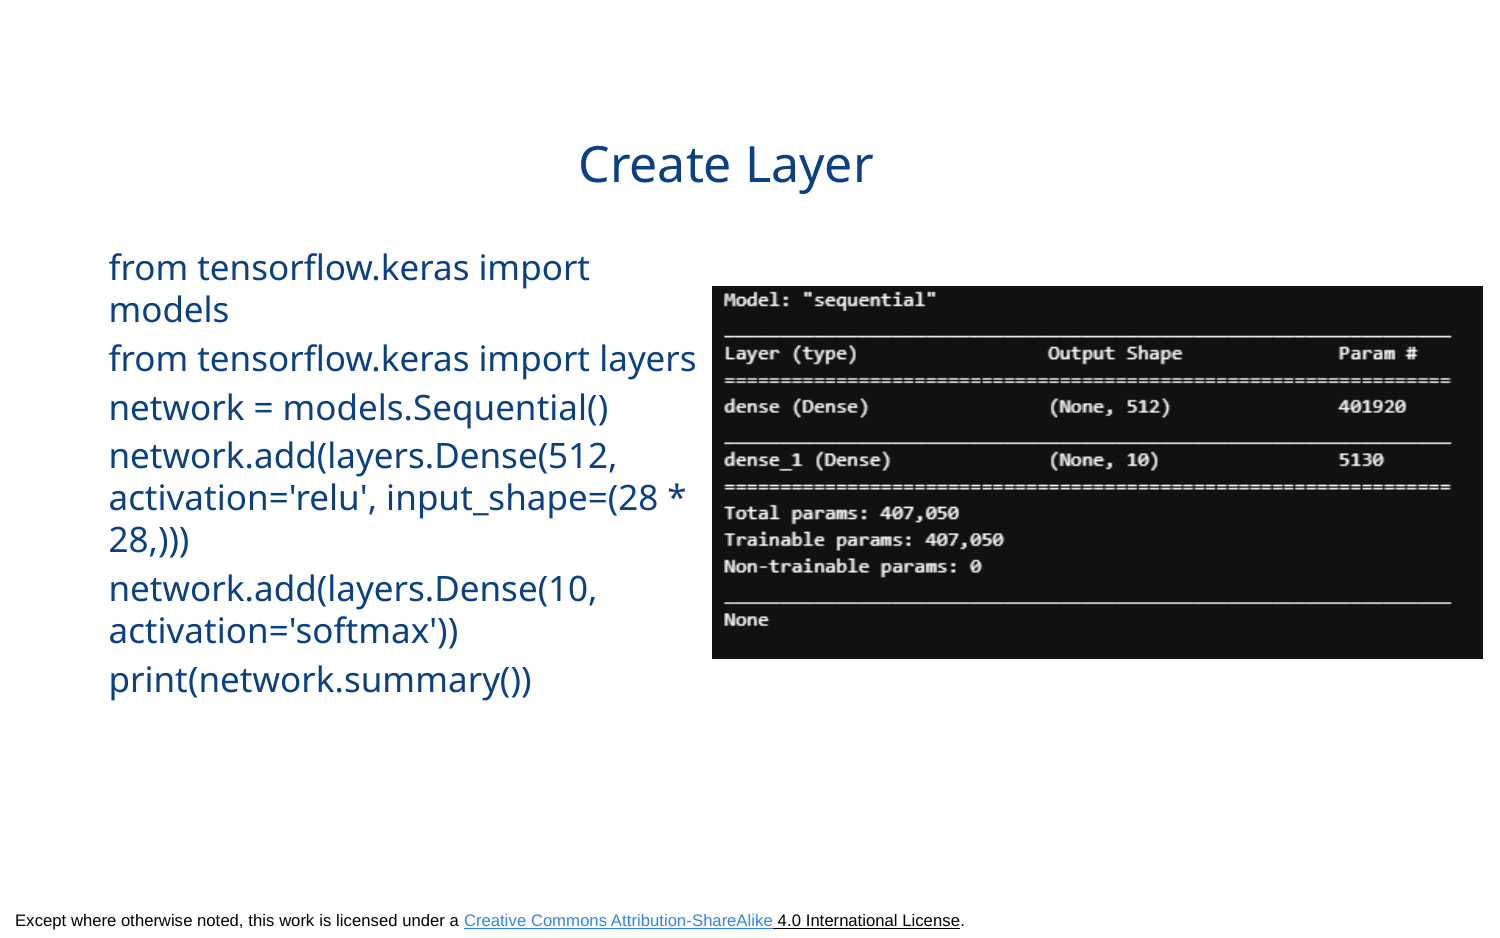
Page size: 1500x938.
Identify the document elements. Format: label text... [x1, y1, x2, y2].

picture [711, 286, 1483, 659]
list from tensorflow.keras import models from tensorflow.keras import layers network = models.Sequential() network.add(layers.Dense(512, activation='relu', input_shape=(28 * 28,))) network.add(layers.Dense(10, activation='softmax')) print(network.summary()) [92, 231, 713, 714]
title Create Layer [507, 110, 945, 201]
